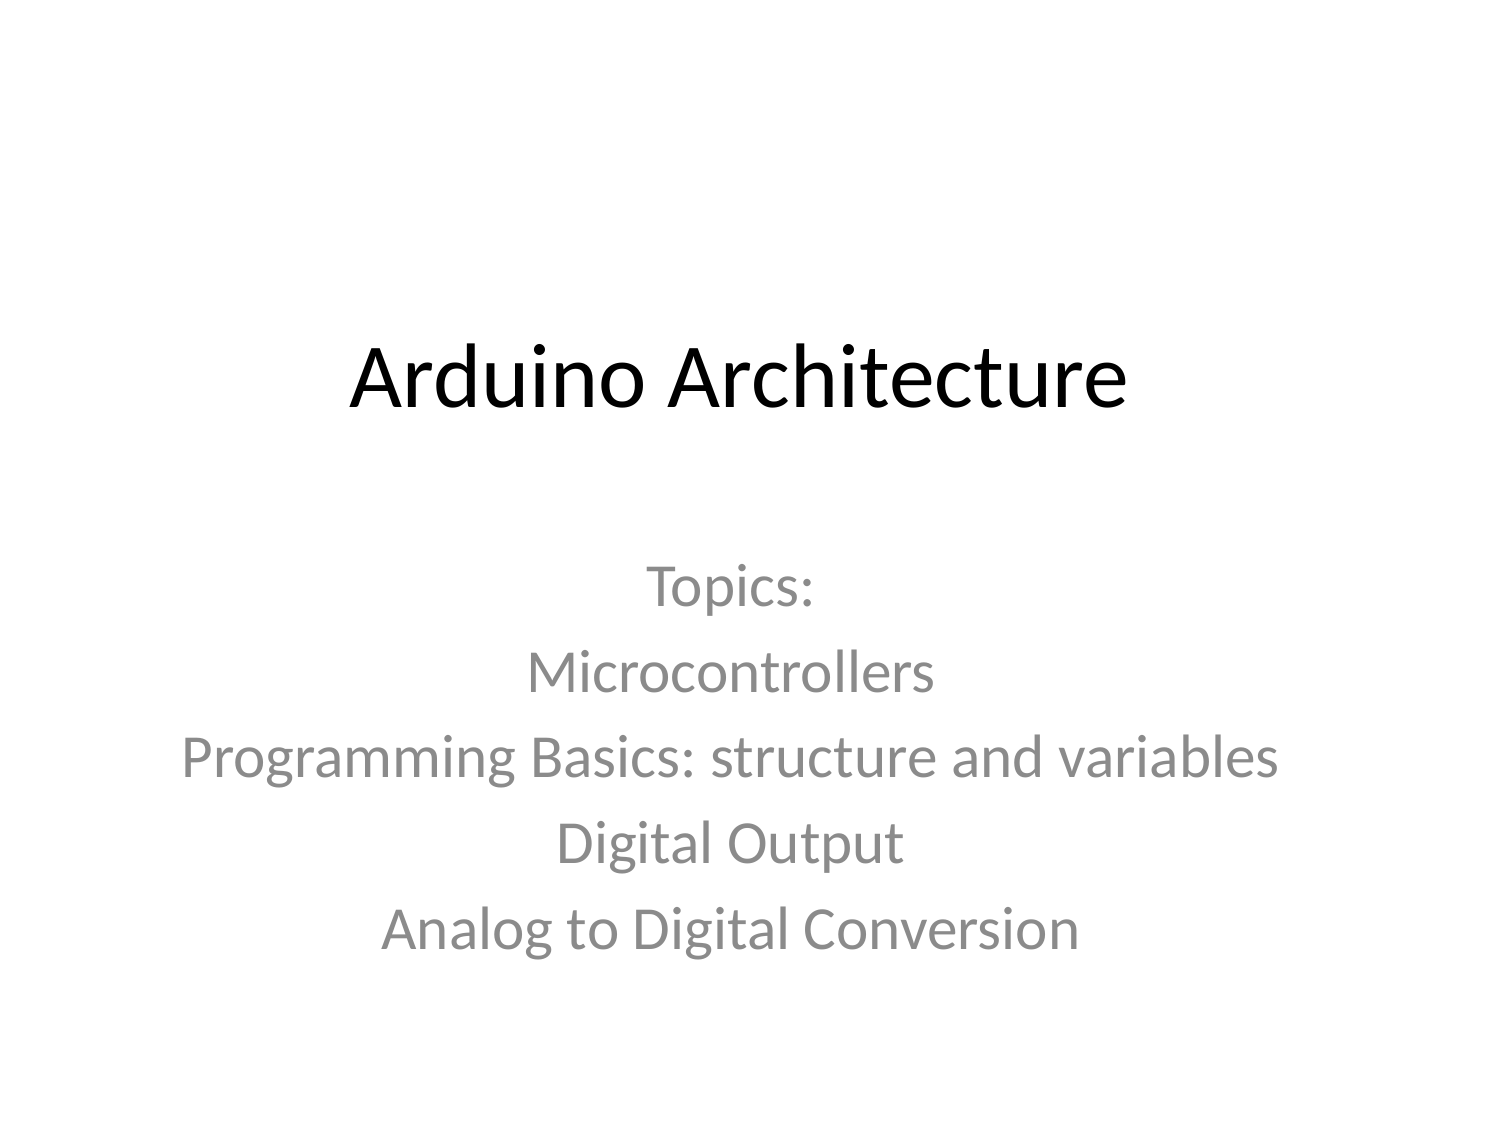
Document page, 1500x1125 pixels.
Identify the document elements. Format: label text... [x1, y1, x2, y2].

title Arduino Architecture [112, 249, 1388, 492]
subtitle Topics: Microcontrollers Programming Basics: structure and variables Digital Output Analog to Digital Conversion [162, 537, 1300, 975]
